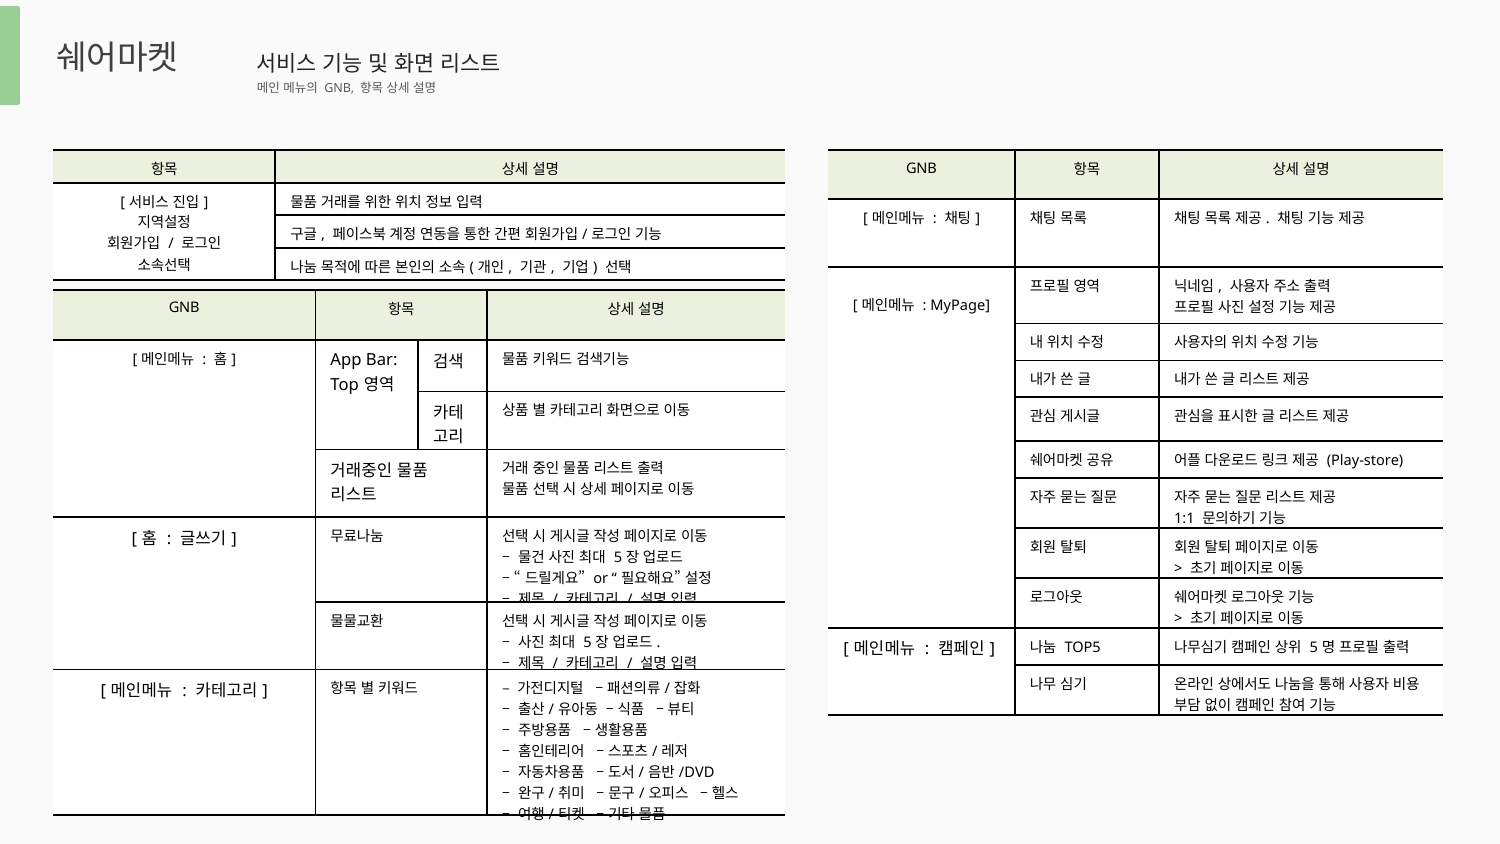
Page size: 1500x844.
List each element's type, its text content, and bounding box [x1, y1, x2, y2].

table_cell 프로필 영역 [1016, 268, 1158, 323]
table_header 항목 [316, 291, 486, 339]
table_cell 카테고리 [419, 392, 486, 449]
table_cell 물품 거래를 위한 위치 정보 입력 [276, 184, 785, 214]
table_cell 나무 심기 [1016, 666, 1158, 714]
table_cell 내가 쓴 글 [1016, 361, 1158, 396]
table_cell 상품 별 카테고리 화면으로 이동 [488, 392, 785, 449]
table_cell [메인메뉴 : MyPage] [828, 268, 1014, 627]
table_cell 무료나눔 [316, 518, 486, 601]
table_cell [메인메뉴 : 홈] [53, 341, 315, 516]
table_cell 거래 중인 물품 리스트 출력 물품 선택 시 상세 페이지로 이동 [488, 450, 785, 516]
table_cell 나눔 TOP5 [1016, 629, 1158, 664]
table_header 상세 설명 [488, 291, 785, 339]
table_header 항목 [1016, 151, 1158, 198]
table_cell 검색 [419, 341, 486, 391]
table_cell [메인메뉴 : 캠페인] [828, 629, 1014, 714]
table_cell App Bar: Top영역 [316, 341, 417, 449]
table_cell – 가전디지털 – 패션의류/잡화 – 출산/유아동 – 식품 – 뷰티 – 주방용품 – 생활용품 – 홈인테리어 – 스포츠/레저 – 자동차용품 – 도서/음반/DVD – 완구/취미 – 문구/오피스 – 헬스 – 여행/티켓 – 기타 물품 [488, 670, 785, 814]
table_header 상세 설명 [1160, 151, 1443, 198]
table_cell 사용자의 위치 수정 기능 [1160, 324, 1443, 360]
table_cell 항목 별 키워드 [316, 670, 486, 814]
text_box [0, 6, 20, 105]
text_box 메인 메뉴의 GNB, 항목 상세 설명 [242, 72, 951, 103]
table_cell [서비스 진입] 지역설정 회원가입 / 로그인 소속선택 [53, 184, 274, 279]
text_box 서비스 기능 및 화면 리스트 [242, 41, 632, 72]
table_cell 온라인 상에서도 나눔을 통해 사용자 비용 부담 없이 캠페인 참여 기능 [1160, 666, 1443, 714]
table_cell [메인메뉴 : 채팅] [828, 200, 1014, 266]
table_cell 나눔 목적에 따른 본인의 소속(개인, 기관, 기업) 선택 [276, 249, 785, 279]
table_cell 회원 탈퇴 [1016, 529, 1158, 577]
table_cell 관심을 표시한 글 리스트 제공 [1160, 398, 1443, 440]
table_cell 채팅 목록 제공. 채팅 기능 제공 [1160, 200, 1443, 266]
table_cell 닉네임, 사용자 주소 출력 프로필 사진 설정 기능 제공 [1160, 268, 1443, 323]
table_cell 내가 쓴 글 리스트 제공 [1160, 361, 1443, 396]
table_cell 구글, 페이스북 계정 연동을 통한 간편 회원가입/로그인 기능 [276, 216, 785, 247]
table_cell 회원 탈퇴 페이지로 이동 > 초기 페이지로 이동 [1160, 529, 1443, 577]
table_header GNB [53, 291, 315, 339]
text_box 쉐어마켓 [41, 28, 408, 84]
table_cell 관심 게시글 [1016, 398, 1158, 440]
table_cell 물품 키워드 검색기능 [488, 341, 785, 391]
table_cell 선택 시 게시글 작성 페이지로 이동 – 물건 사진 최대 5장 업로드 – “드릴게요” or “필요해요” 설정 – 제목 / 카테고리 / 설명 입력 [488, 518, 785, 601]
table_cell 쉐어마켓 공유 [1016, 442, 1158, 477]
table_cell [메인메뉴 : 카테고리] [53, 670, 315, 814]
table_header 항목 [53, 151, 274, 182]
table_cell 나무심기 캠페인 상위 5명 프로필 출력 [1160, 629, 1443, 664]
table_cell 쉐어마켓 로그아웃 기능 > 초기 페이지로 이동 [1160, 579, 1443, 627]
table_header 상세 설명 [276, 151, 785, 182]
table_cell 거래중인 물품 리스트 [316, 450, 486, 516]
table_cell [홈 : 글쓰기] [53, 518, 315, 669]
table_header GNB [828, 151, 1014, 198]
table_cell 어플 다운로드 링크 제공 (Play-store) [1160, 442, 1443, 477]
table_cell 내 위치 수정 [1016, 324, 1158, 360]
table_cell 채팅 목록 [1016, 200, 1158, 266]
table_cell 자주 묻는 질문 [1016, 479, 1158, 527]
table_cell 선택 시 게시글 작성 페이지로 이동 – 사진 최대 5장 업로드. – 제목 / 카테고리 / 설명 입력 [488, 603, 785, 669]
table_cell 로그아웃 [1016, 579, 1158, 627]
table_cell 물물교환 [316, 603, 486, 669]
table_cell 자주 묻는 질문 리스트 제공 1:1 문의하기 기능 [1160, 479, 1443, 527]
